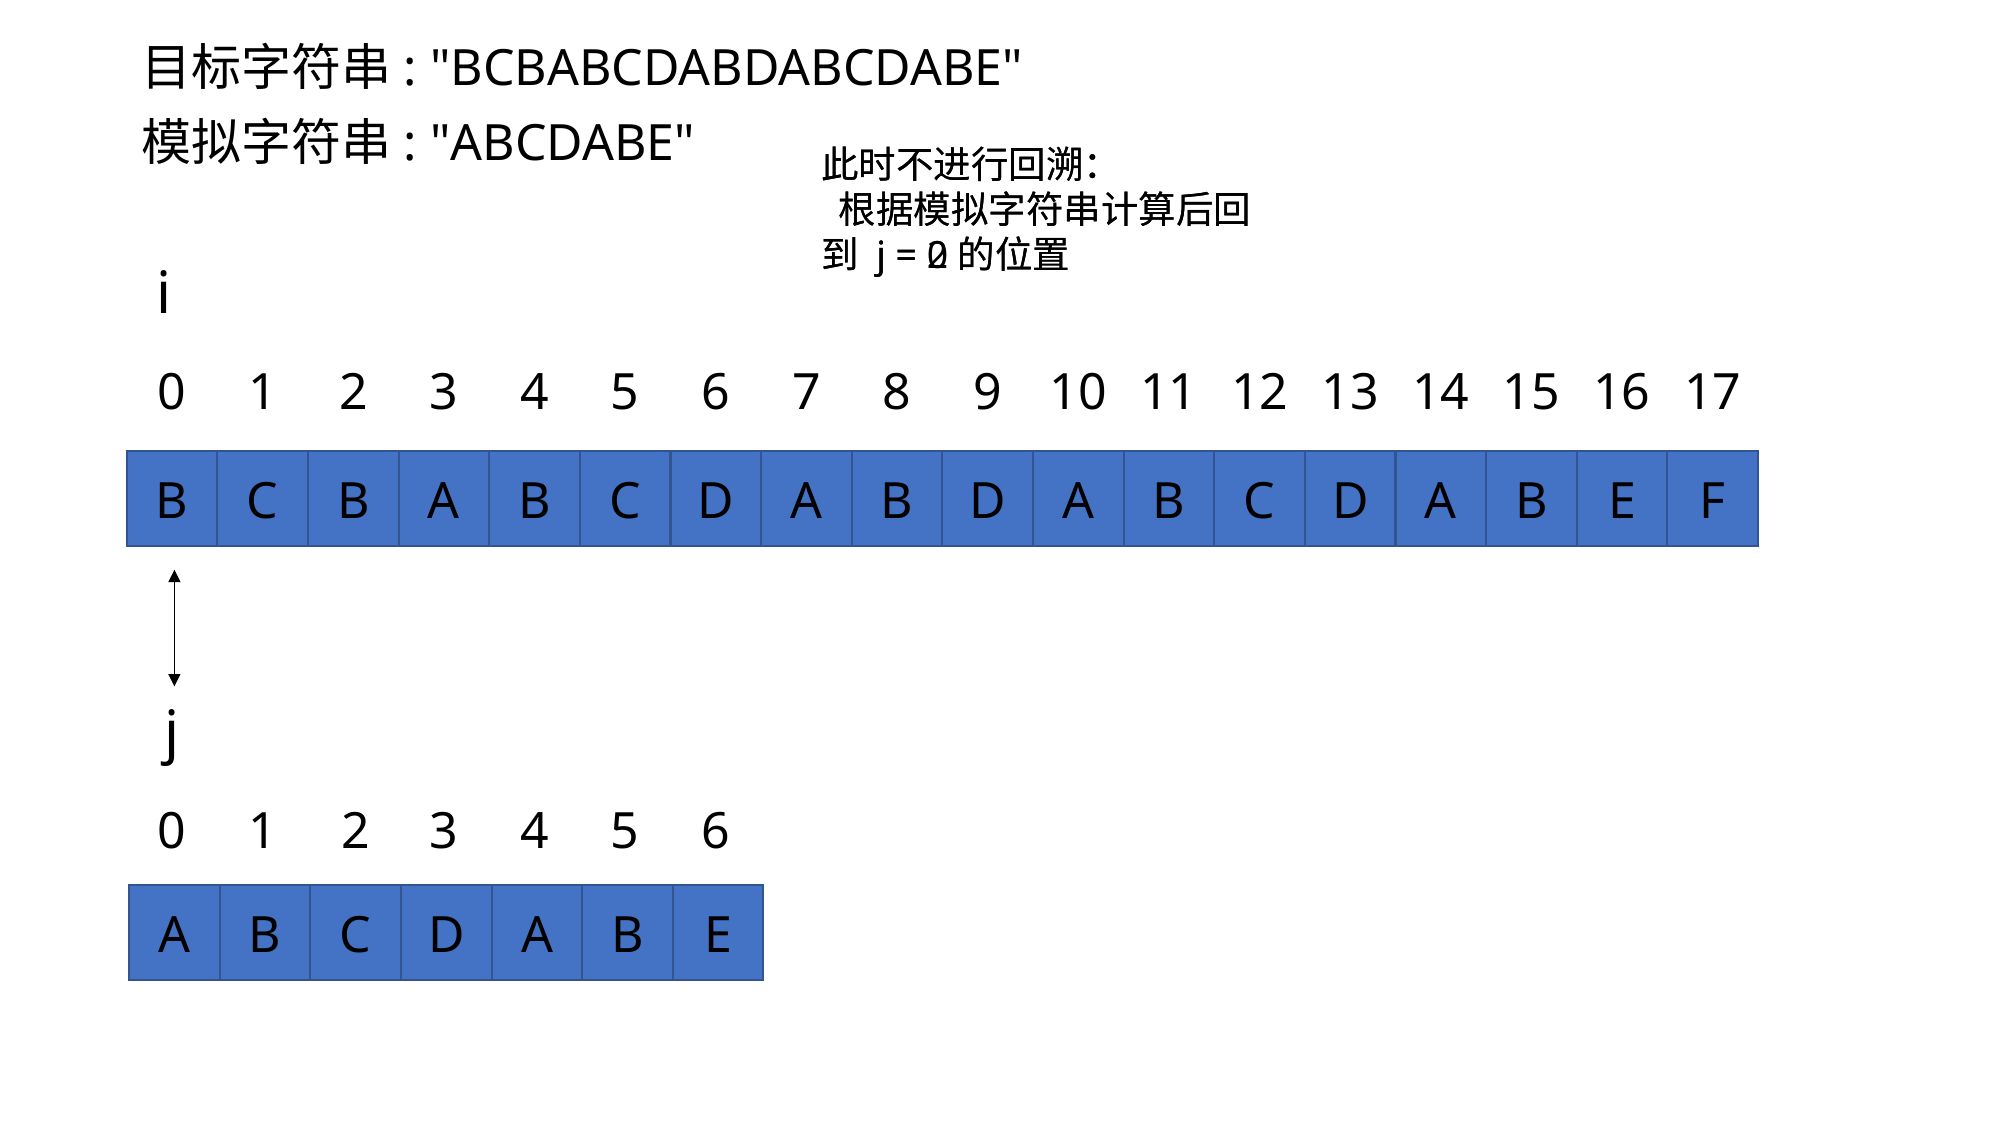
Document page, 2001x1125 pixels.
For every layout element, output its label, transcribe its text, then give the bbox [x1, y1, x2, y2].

text_box 此时不进行回溯： 根据模拟字符串计算后回到 j = 0的位置 [806, 133, 1291, 284]
subtitle 目标字符串: "BCBABCDABDABCDABE" 模拟字符串: "ABCDABE" [126, 34, 1088, 200]
text_box j [149, 686, 195, 772]
text_box i [142, 248, 218, 333]
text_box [126, 781, 764, 980]
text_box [126, 341, 1758, 547]
